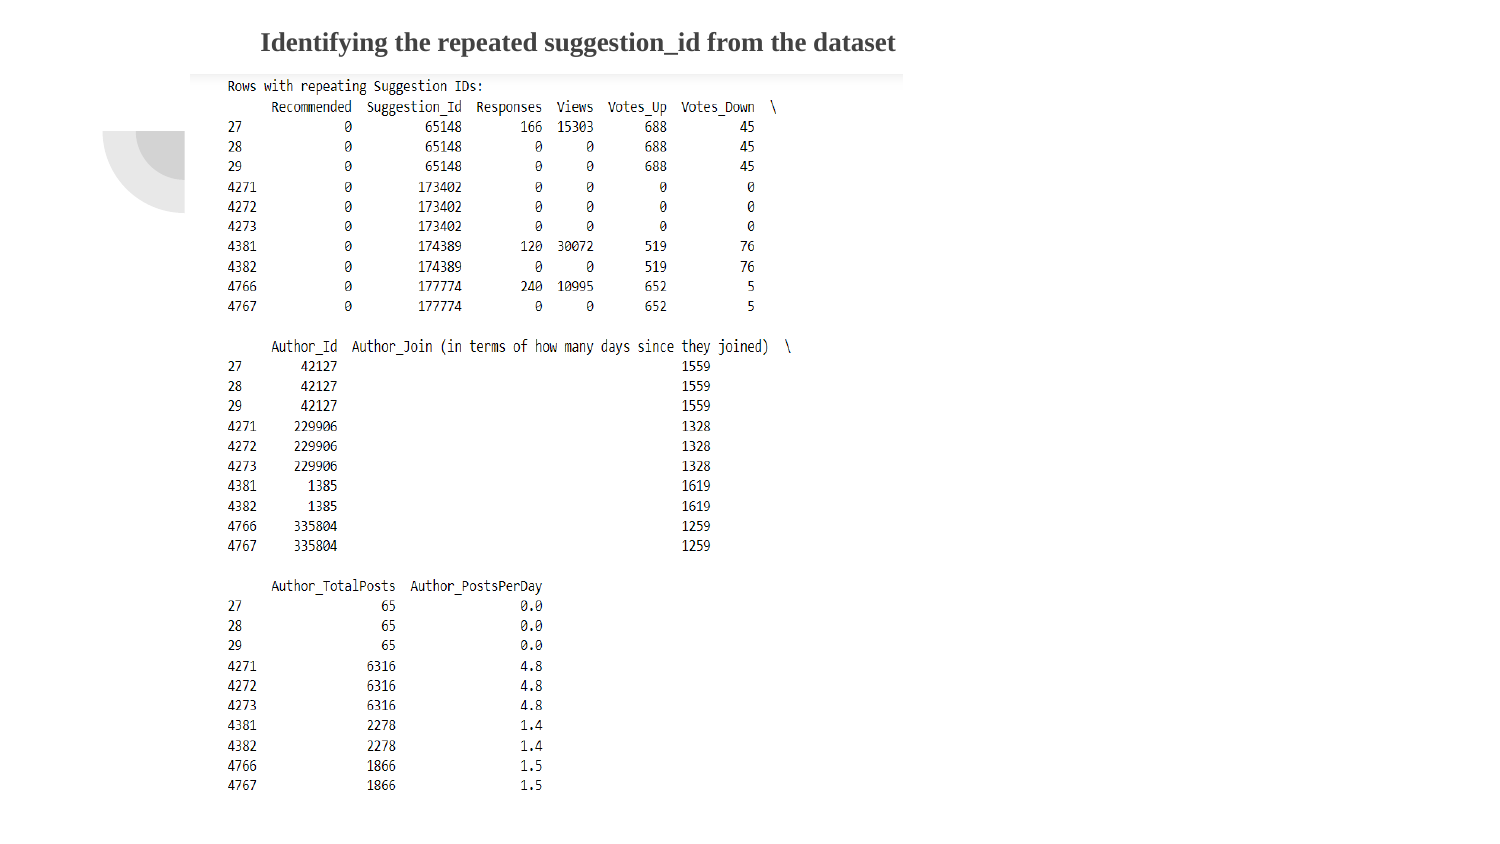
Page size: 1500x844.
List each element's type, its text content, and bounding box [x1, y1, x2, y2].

text_box Identifying the repeated suggestion_id from the dataset [245, 9, 1085, 104]
picture [189, 74, 903, 803]
